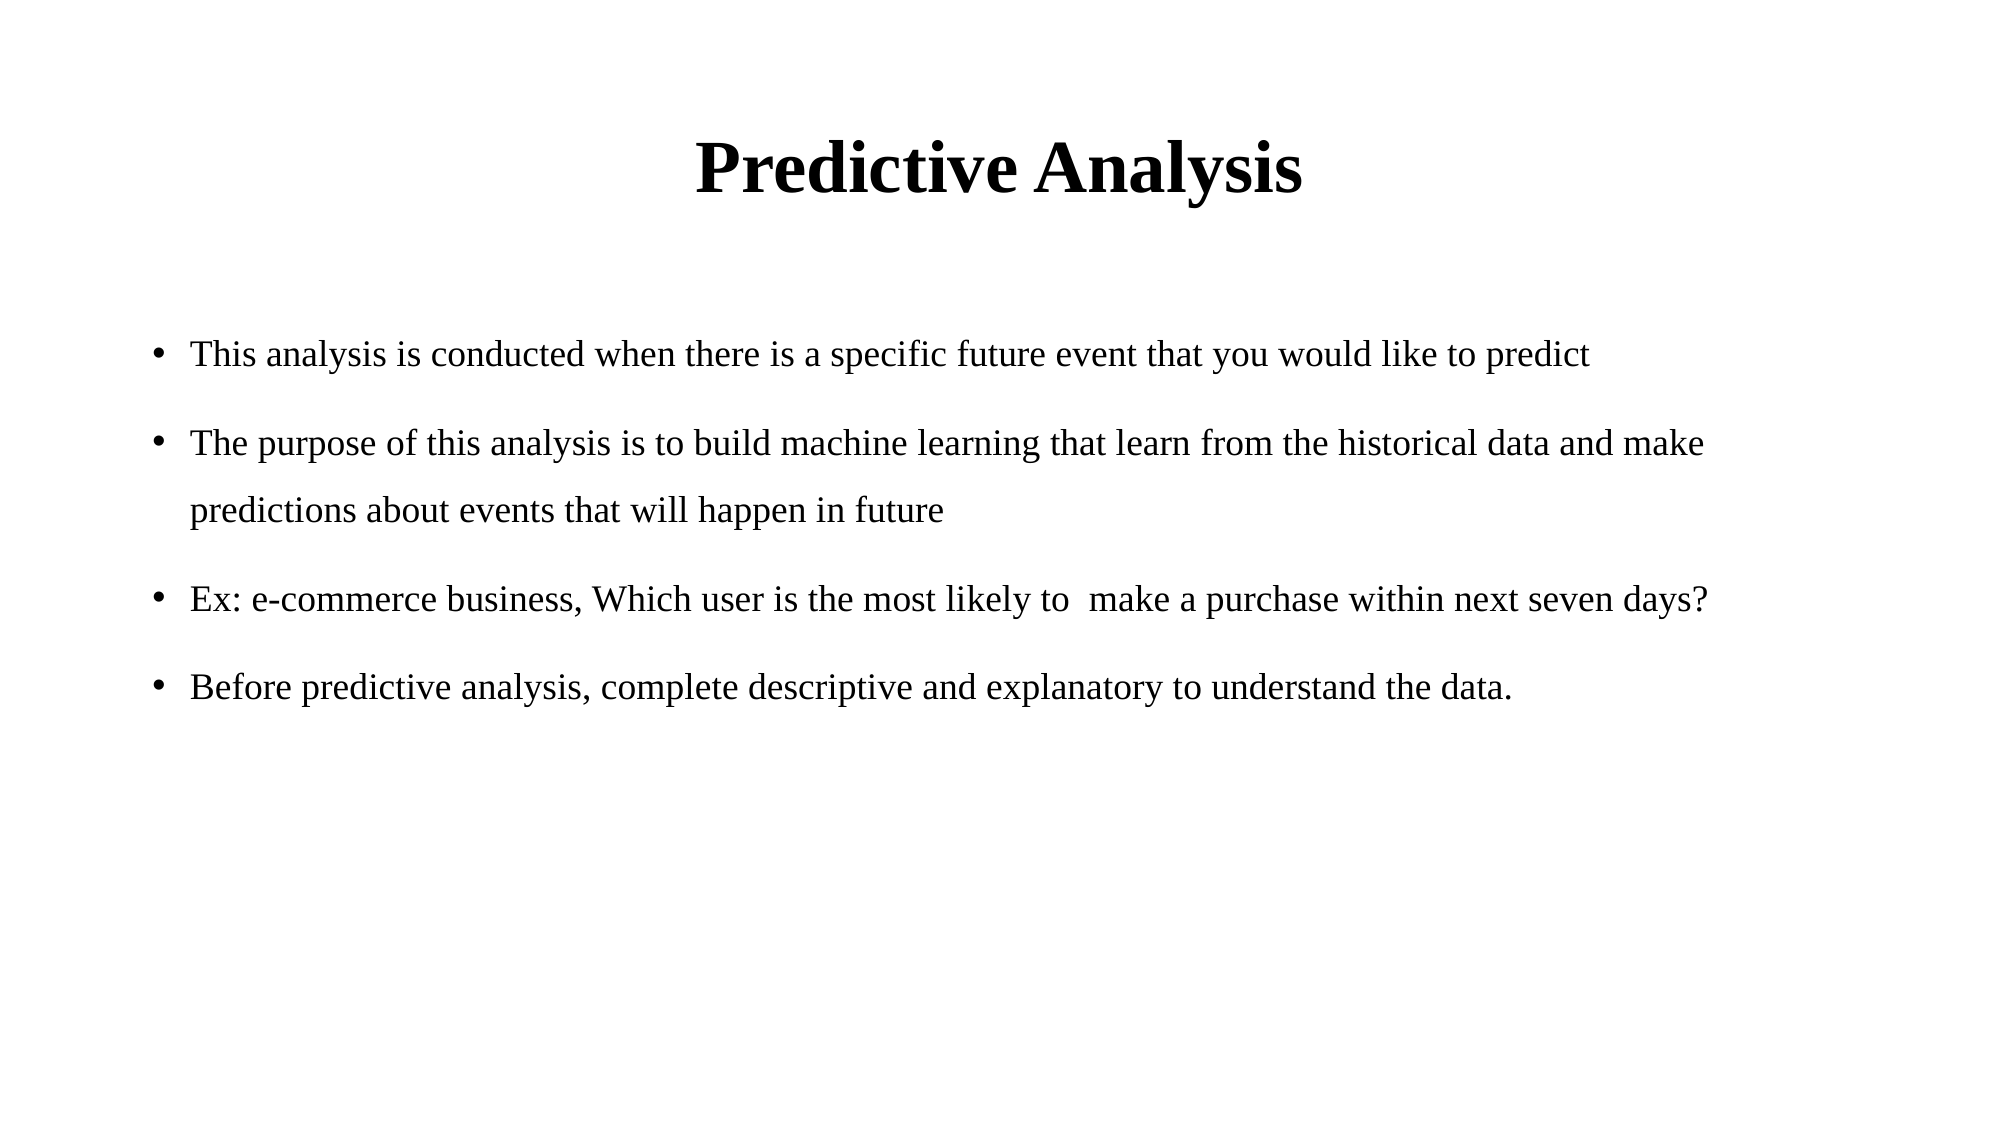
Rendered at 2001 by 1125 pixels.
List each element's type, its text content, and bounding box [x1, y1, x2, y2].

title Predictive Analysis [137, 59, 1863, 278]
list This analysis is conducted when there is a specific future event that you would like to predict The purpose of this analysis is to build machine learning that learn from the historical data and make predictions about events that will happen in future Ex: e-commerce business, Which user is the most likely to make a purchase within next seven days? Before predictive analysis, complete descriptive and explanatory to understand the data. [137, 299, 1863, 1014]
